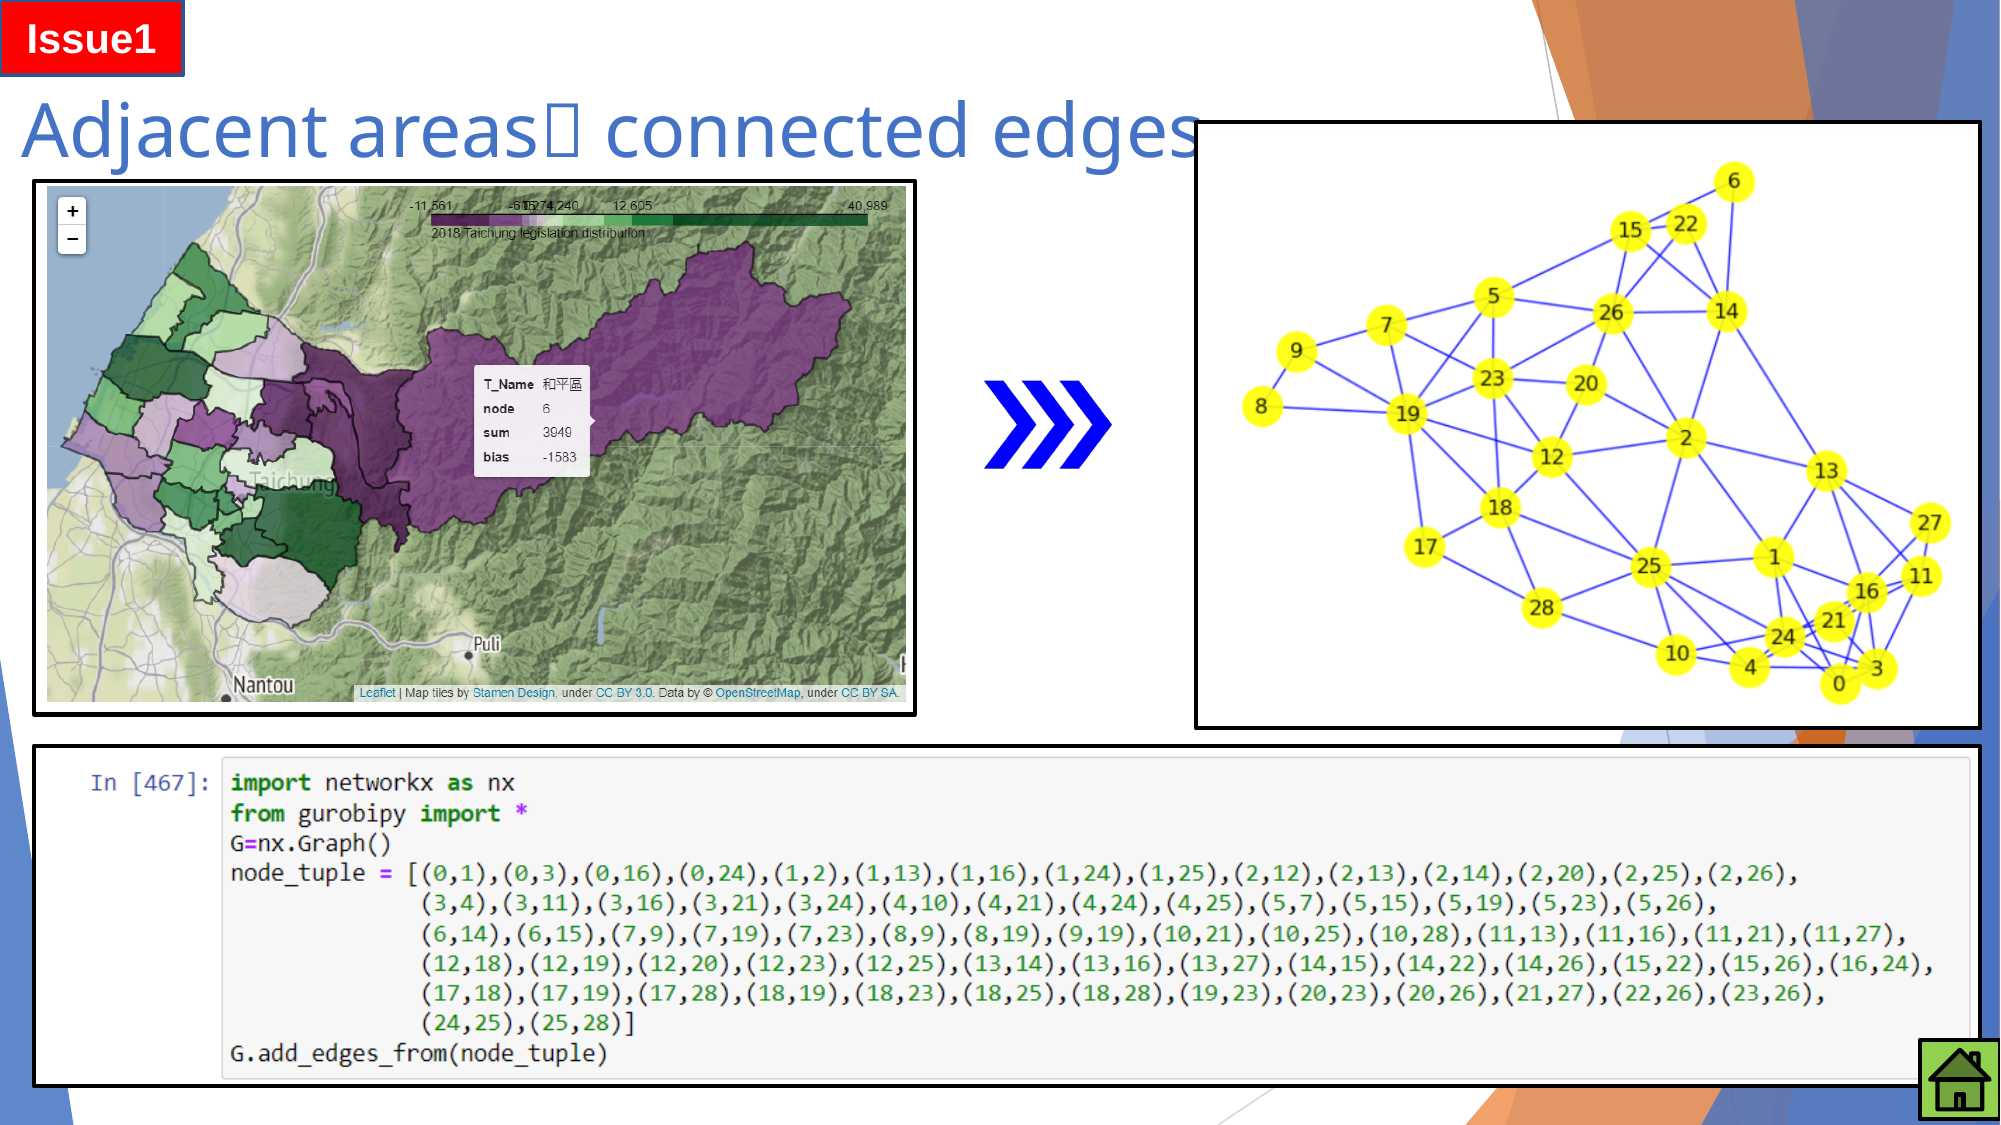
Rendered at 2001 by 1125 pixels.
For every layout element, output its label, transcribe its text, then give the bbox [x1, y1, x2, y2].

picture [973, 349, 1124, 501]
title Adjacent areas connected edges [6, 74, 1256, 292]
picture [1197, 123, 1978, 727]
text_box [1918, 1038, 2000, 1121]
picture [35, 747, 1978, 1085]
picture [35, 182, 913, 713]
text_box Issue1 [0, 0, 185, 77]
